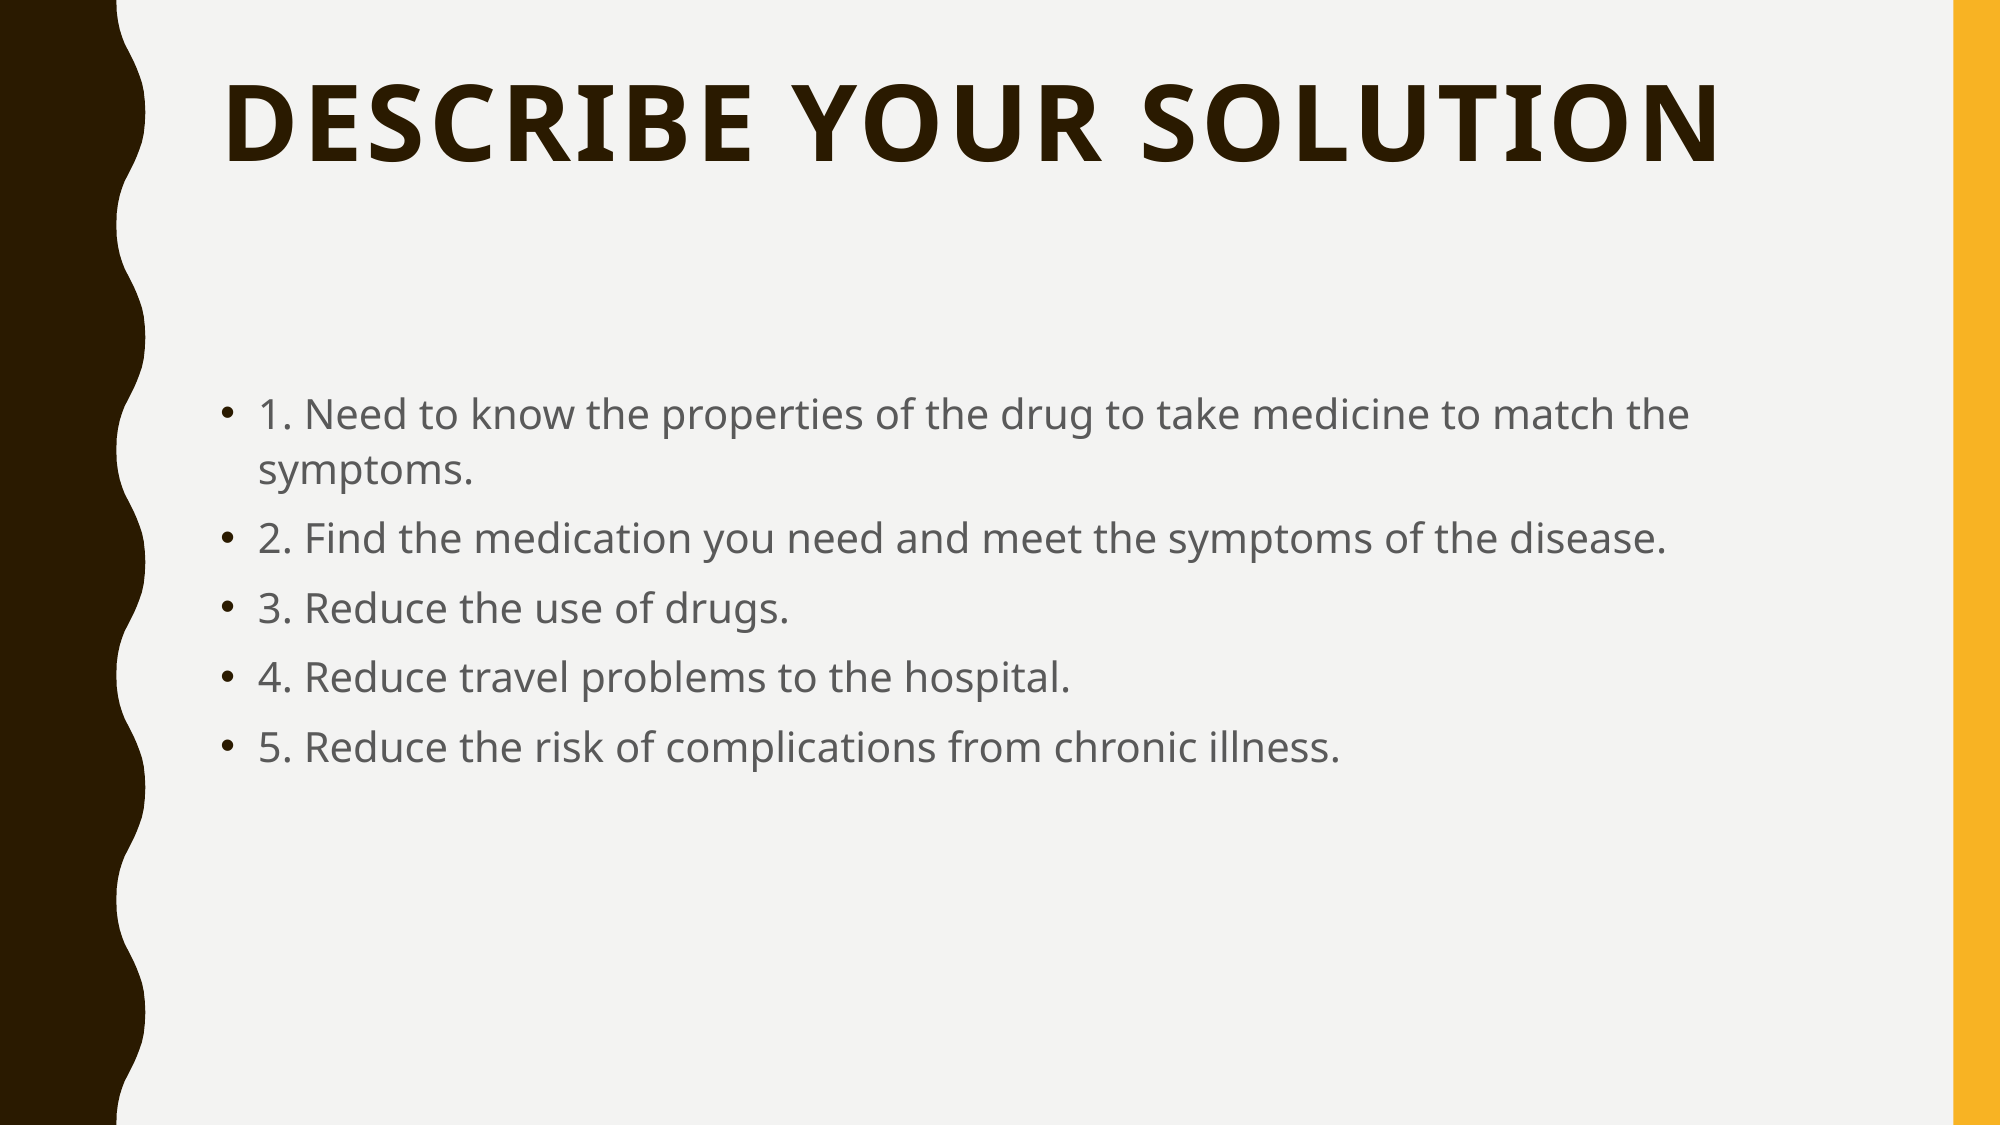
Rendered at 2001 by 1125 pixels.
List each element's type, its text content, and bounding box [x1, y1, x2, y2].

list 1. Need to know the properties of the drug to take medicine to match the symptoms. 2. Find the medication you need and meet the symptoms of the disease. 3. Reduce the use of drugs. 4. Reduce travel problems to the hospital. 5. Reduce the risk of complications from chronic illness. [205, 375, 1875, 965]
title Describe your solution [205, 62, 1875, 308]
